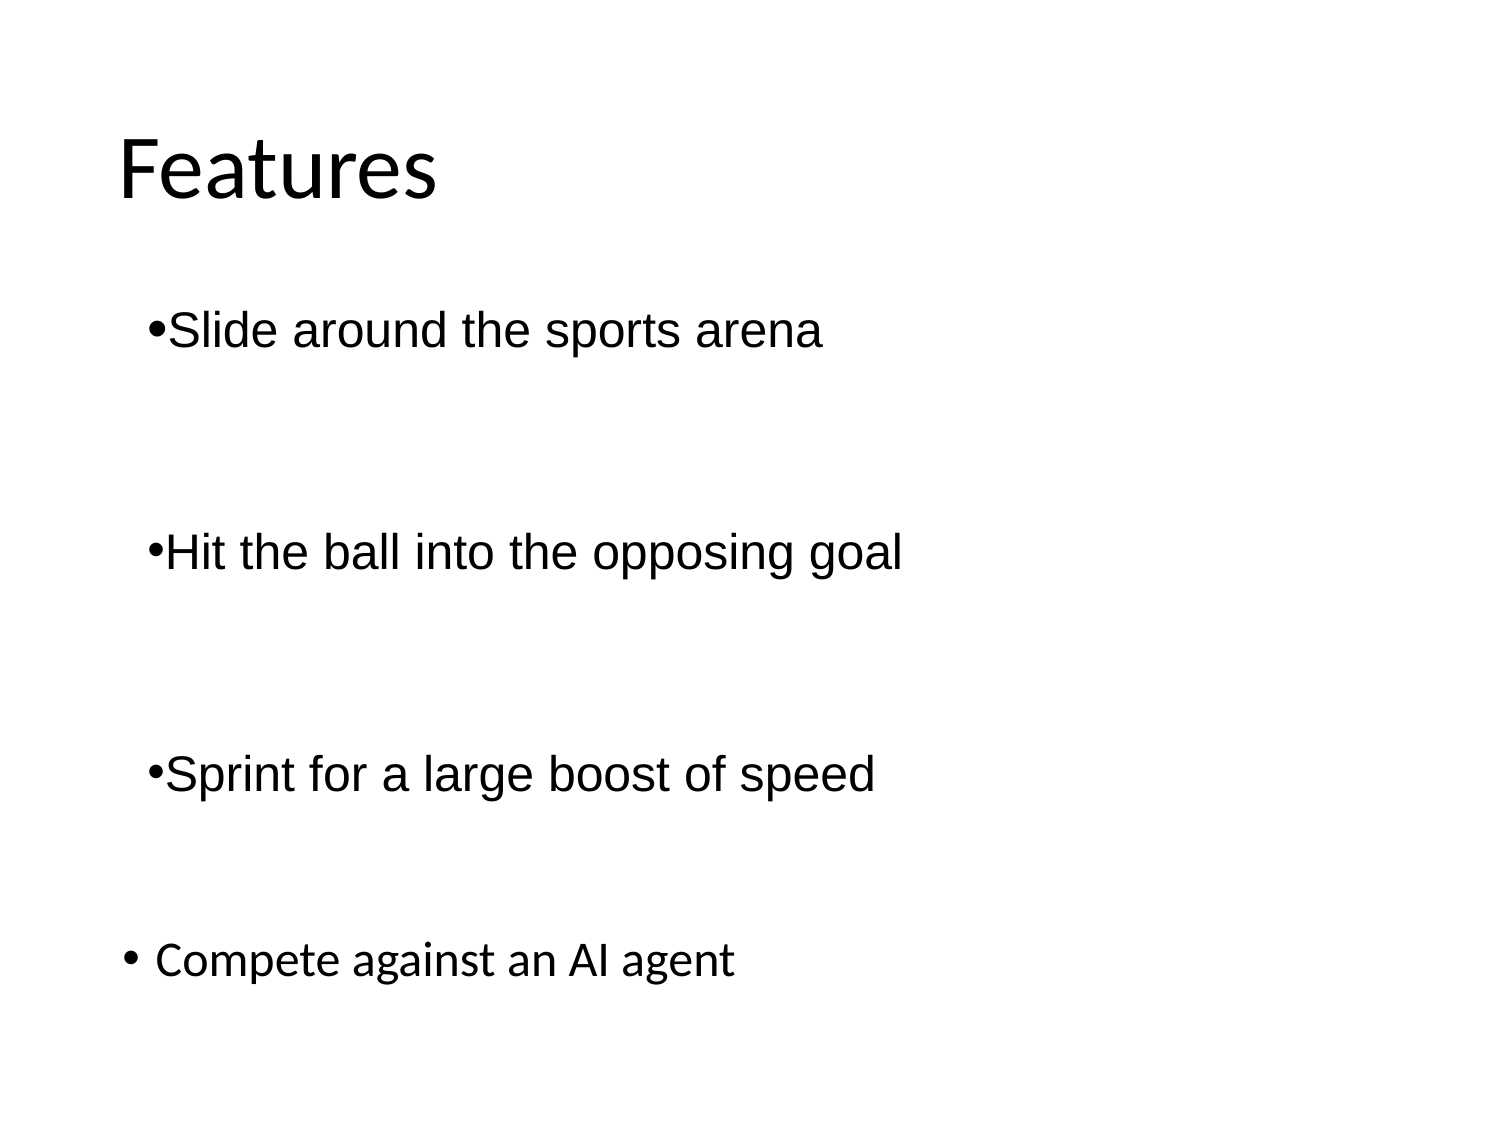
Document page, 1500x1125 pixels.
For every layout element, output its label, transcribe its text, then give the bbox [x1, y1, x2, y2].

list Slide around the sports arena Hit the ball into the opposing goal Sprint for a large boost of speed Compete against an AI agent [103, 260, 1397, 975]
title Features [103, 59, 1397, 260]
